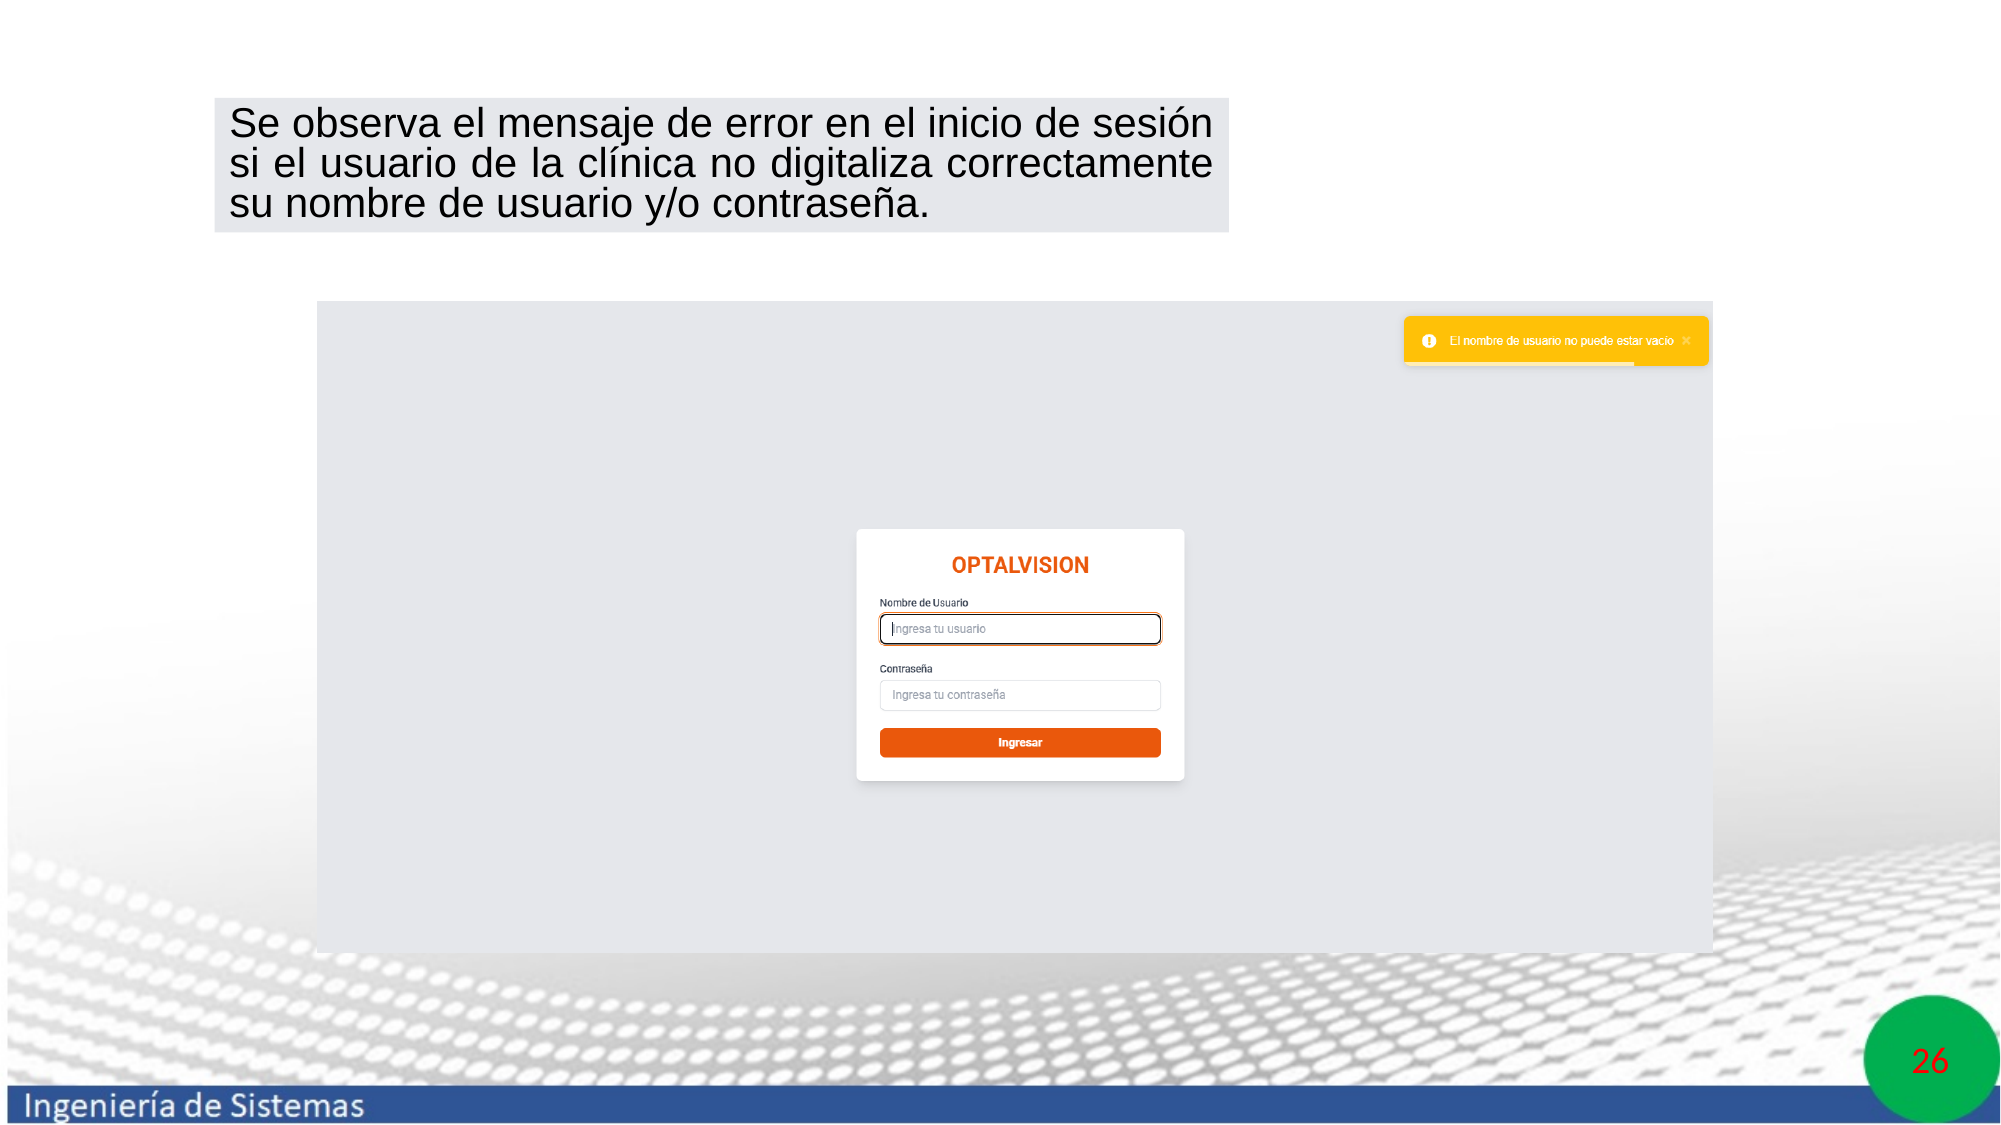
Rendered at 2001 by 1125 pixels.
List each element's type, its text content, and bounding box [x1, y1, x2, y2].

text_box Se observa el mensaje de error en el inicio de sesión si el usuario de la clínica no digitaliza correctamente su nombre de usuario y/o contraseña. [214, 97, 1230, 233]
slide_number 26 [1514, 1028, 1965, 1089]
picture [0, 0, 2001, 1125]
